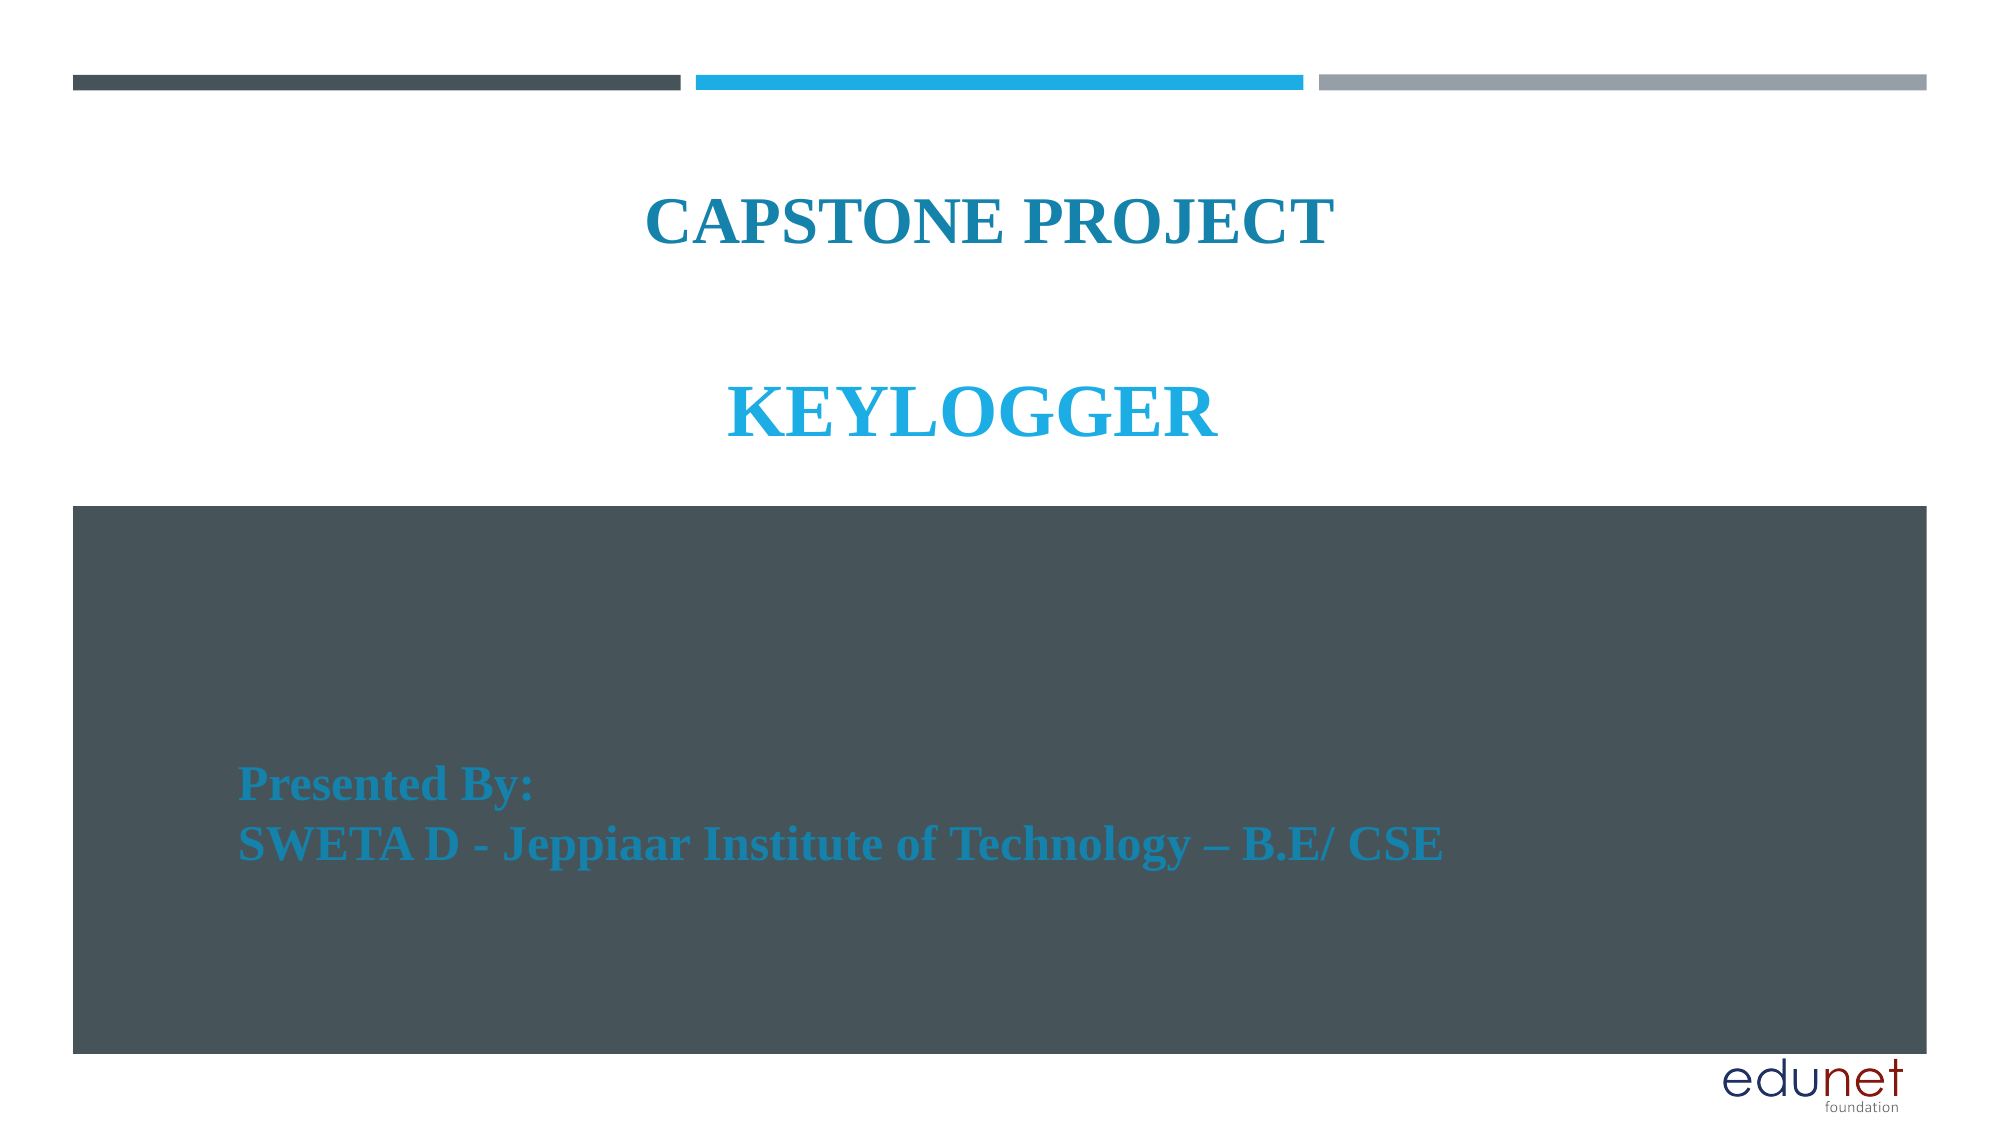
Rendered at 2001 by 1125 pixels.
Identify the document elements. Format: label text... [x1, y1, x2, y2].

picture [1719, 1056, 1905, 1116]
text_box Presented By: SWETA D - Jeppiaar Institute of Technology – B.E/ CSE [222, 743, 1821, 879]
text_box CAPSTONE PROJECT [0, 169, 2000, 265]
title KEYLOGGER [222, 298, 1723, 460]
